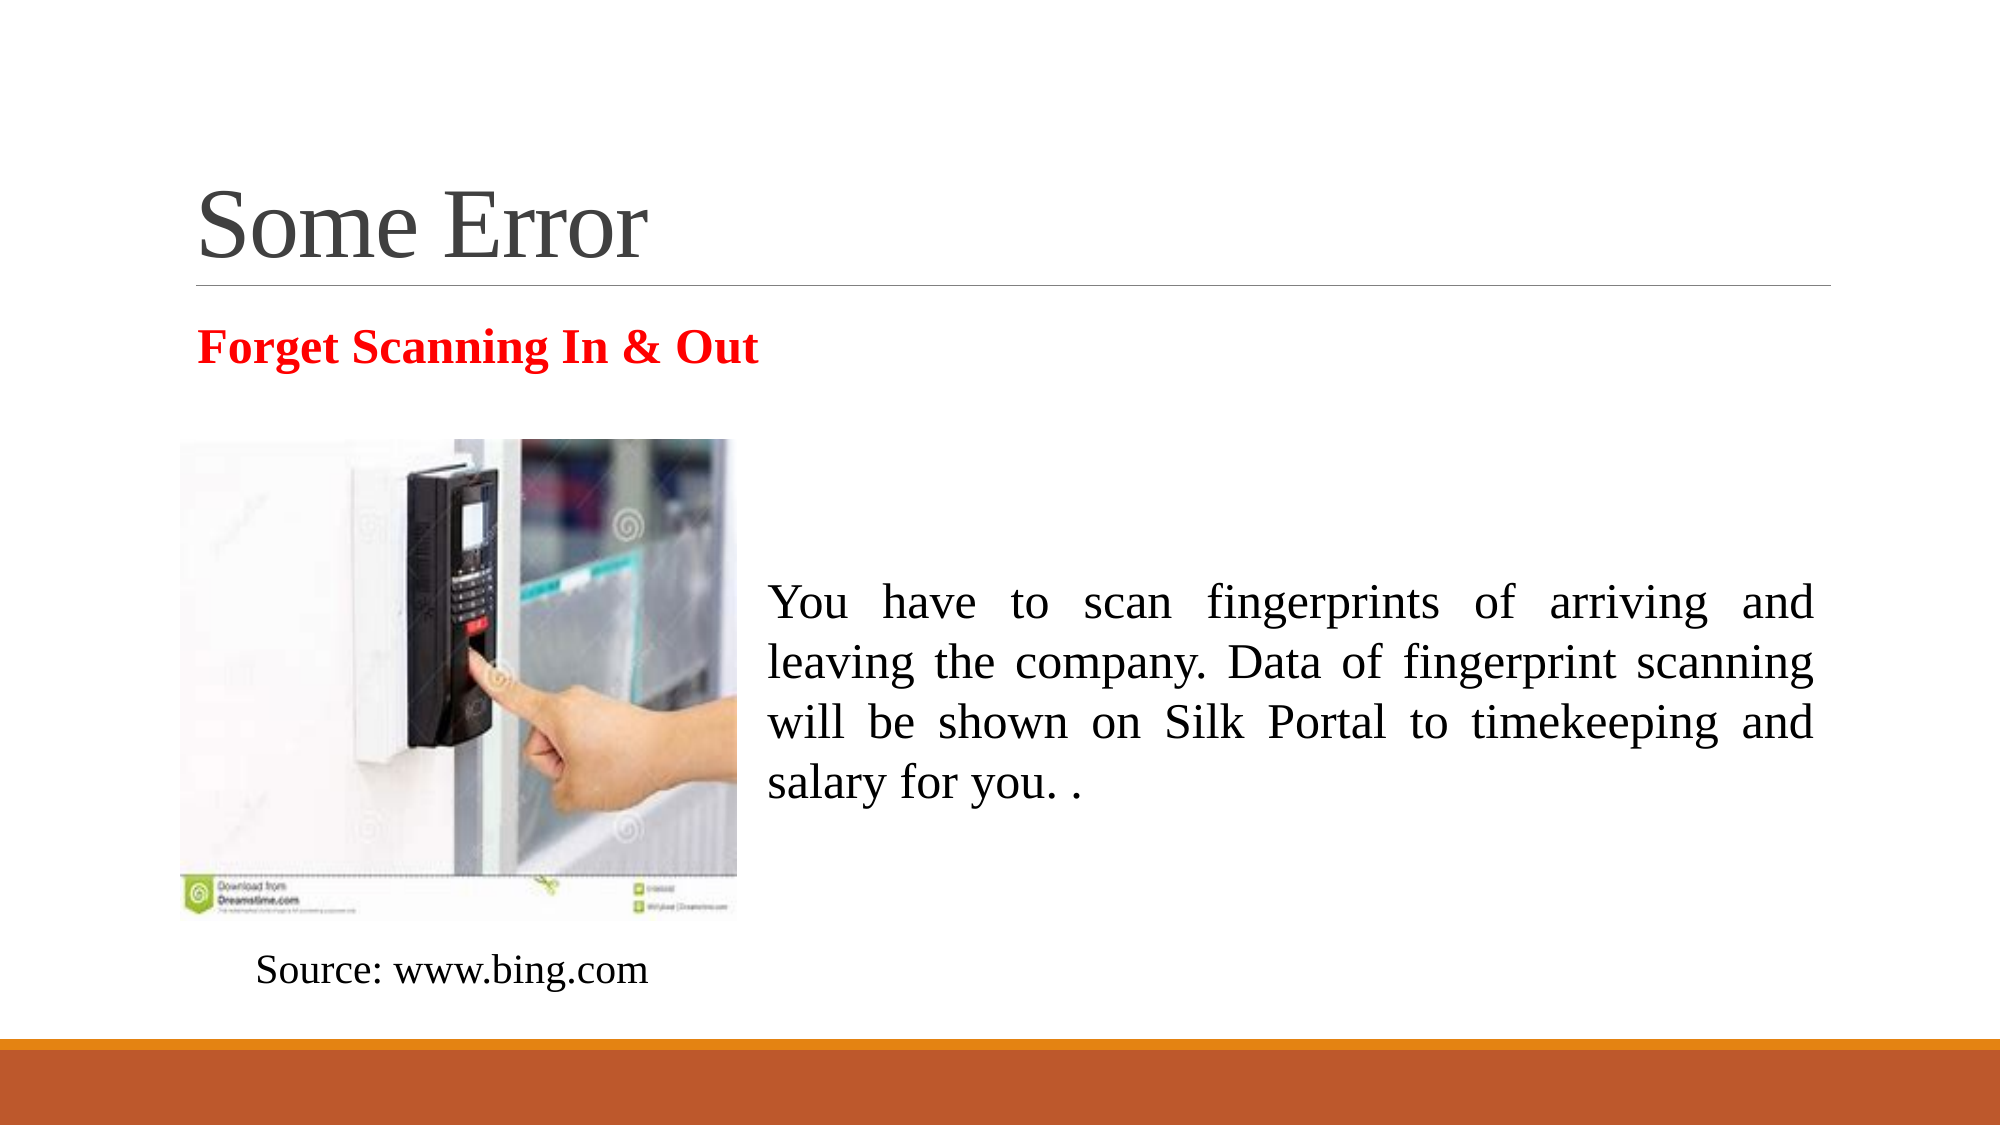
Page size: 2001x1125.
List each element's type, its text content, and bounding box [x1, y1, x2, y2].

text_box Source: www.bing.com [240, 930, 737, 1076]
title Some Error [180, 47, 1830, 285]
picture [179, 438, 738, 922]
text_box You have to scan fingerprints of arriving and leaving the company. Data of fingerprint scanning will be shown on Silk Portal to timekeeping and salary for you. . [752, 456, 1830, 921]
text_box Forget Scanning In & Out [182, 238, 1908, 457]
